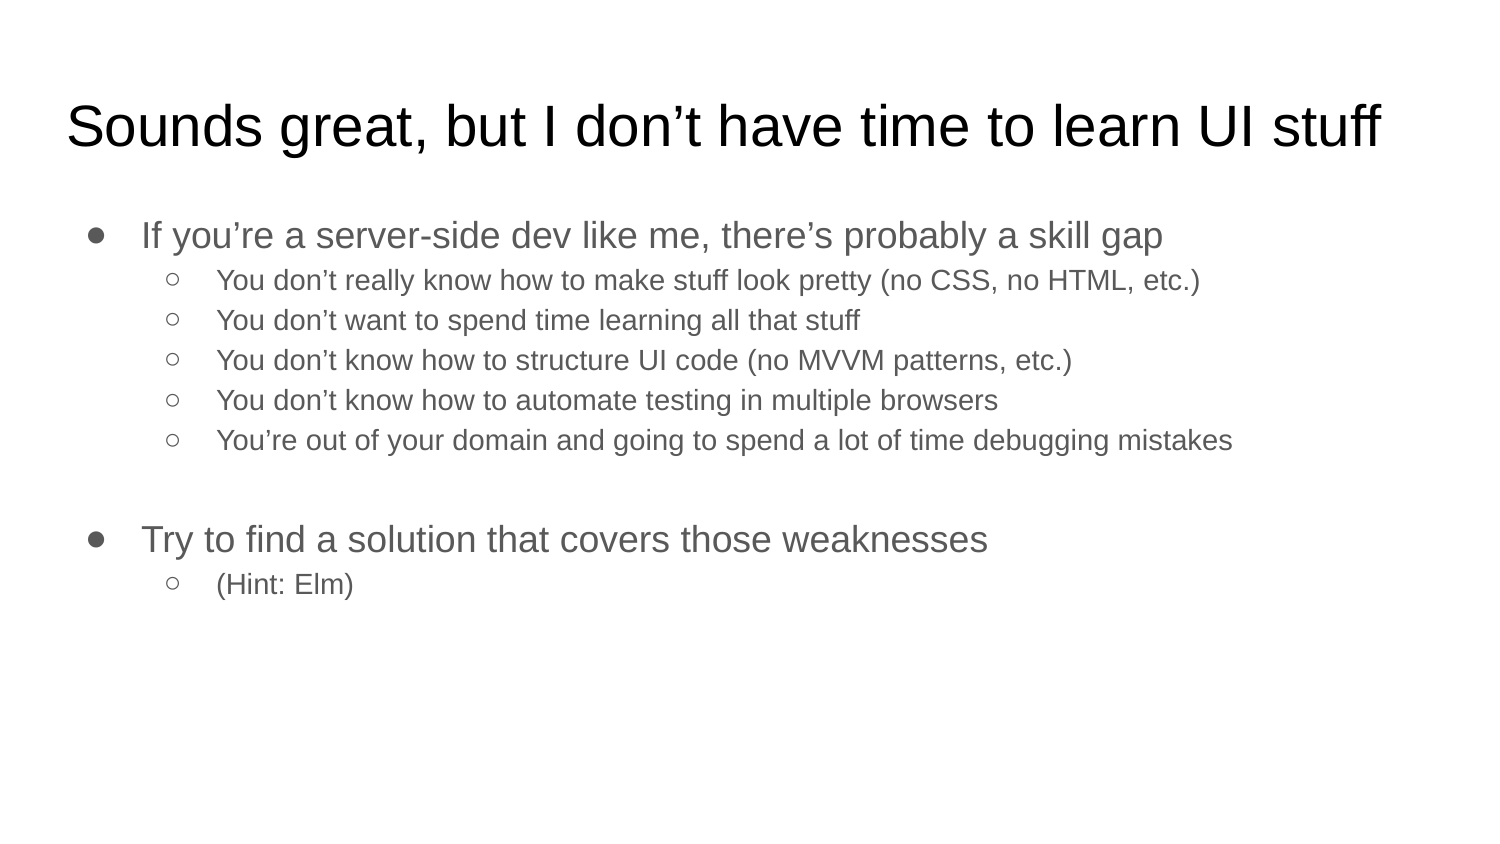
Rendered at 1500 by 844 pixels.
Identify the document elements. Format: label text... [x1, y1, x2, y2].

list If you’re a server-side dev like me, there’s probably a skill gap You don’t really know how to make stuff look pretty (no CSS, no HTML, etc.) You don’t want to spend time learning all that stuff You don’t know how to structure UI code (no MVVM patterns, etc.) You don’t know how to automate testing in multiple browsers You’re out of your domain and going to spend a lot of time debugging mistakes Try to find a solution that covers those weaknesses (Hint: Elm) [51, 189, 1449, 750]
title Sounds great, but I don’t have time to learn UI stuff [51, 72, 1449, 167]
